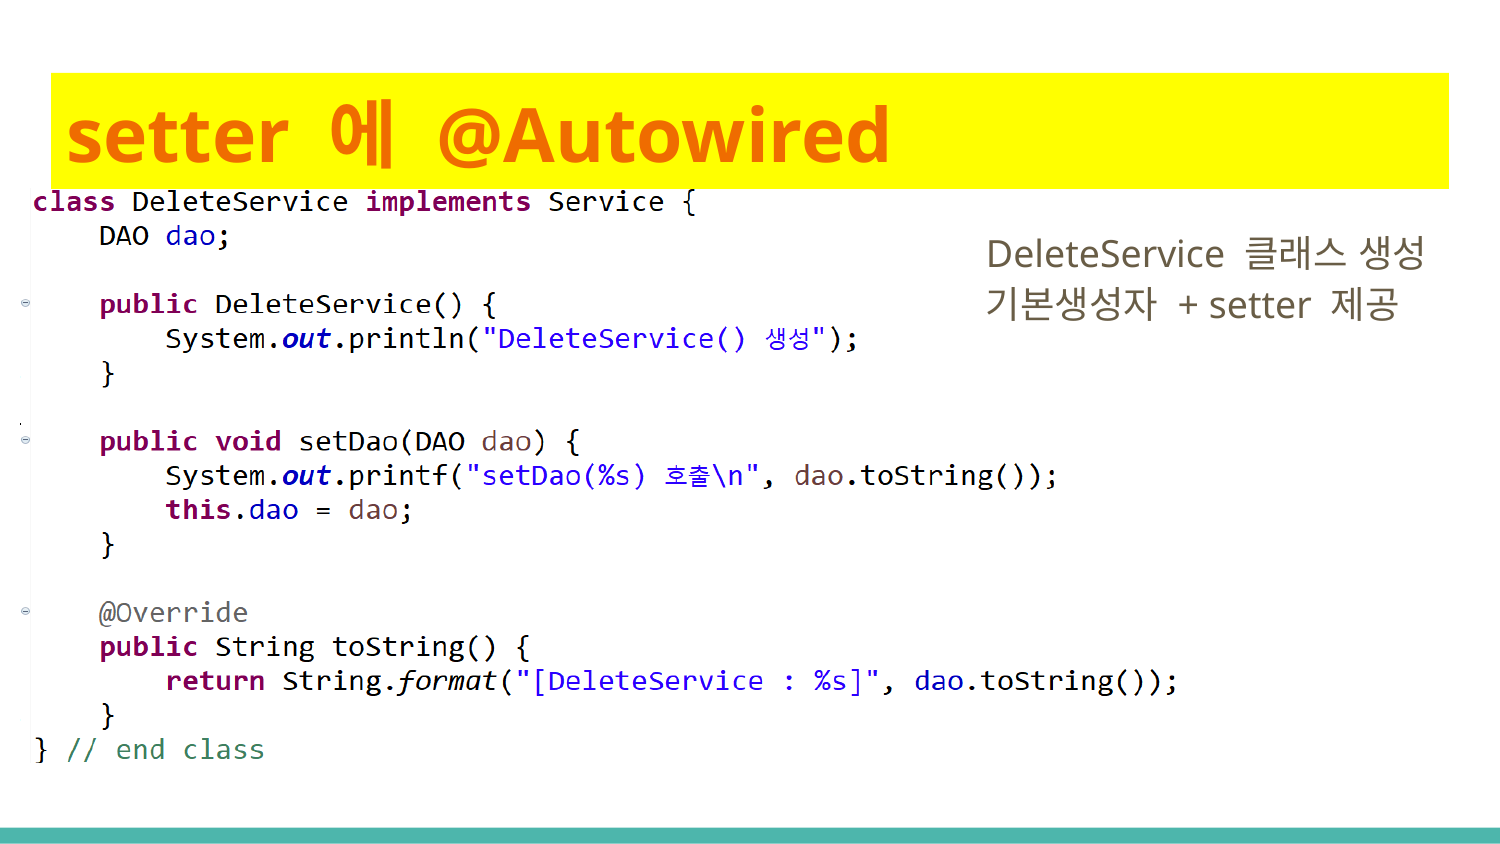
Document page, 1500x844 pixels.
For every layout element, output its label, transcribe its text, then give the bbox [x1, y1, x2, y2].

picture [19, 188, 1187, 763]
list DeleteService 클래스 생성 기본생성자 + setter 제공 [1191, 207, 1449, 358]
title setter 에 @Autowired [51, 72, 1449, 189]
